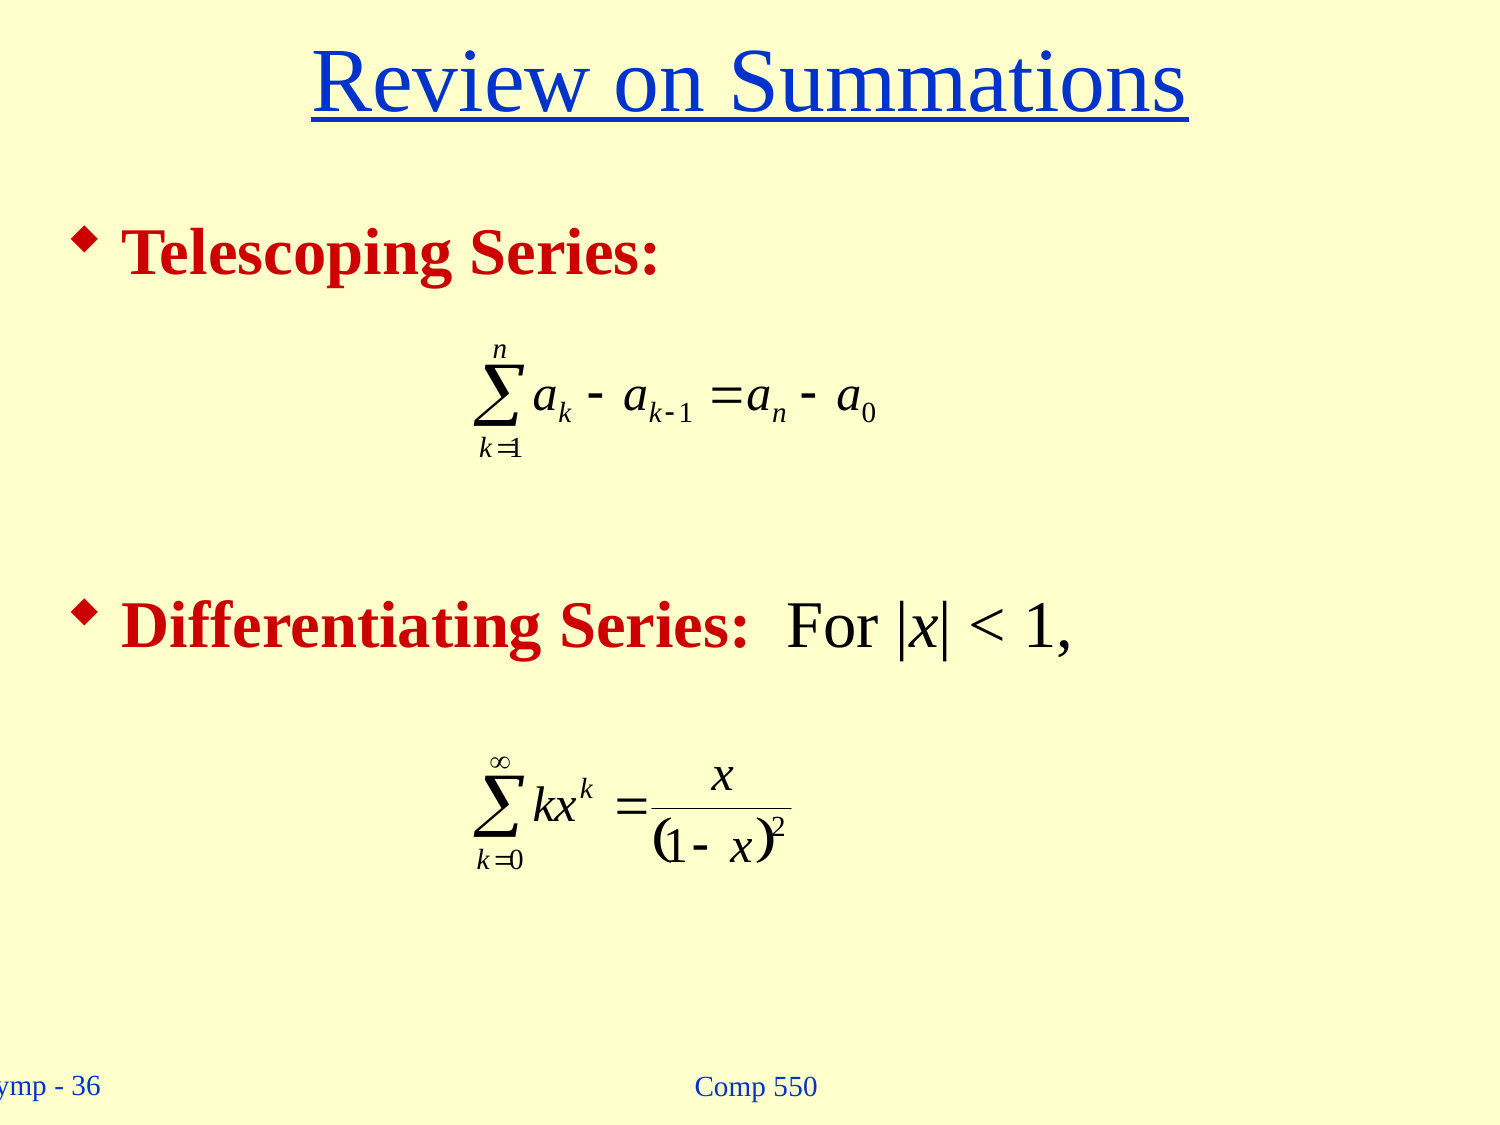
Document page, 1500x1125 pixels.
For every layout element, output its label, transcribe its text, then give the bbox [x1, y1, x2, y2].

footer Comp 550 [599, 1046, 913, 1123]
title Review on Summations [0, 0, 1500, 150]
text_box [470, 741, 796, 878]
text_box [469, 330, 886, 465]
list Telescoping Series: Differentiating Series: For |x| < 1, [50, 200, 1438, 1000]
